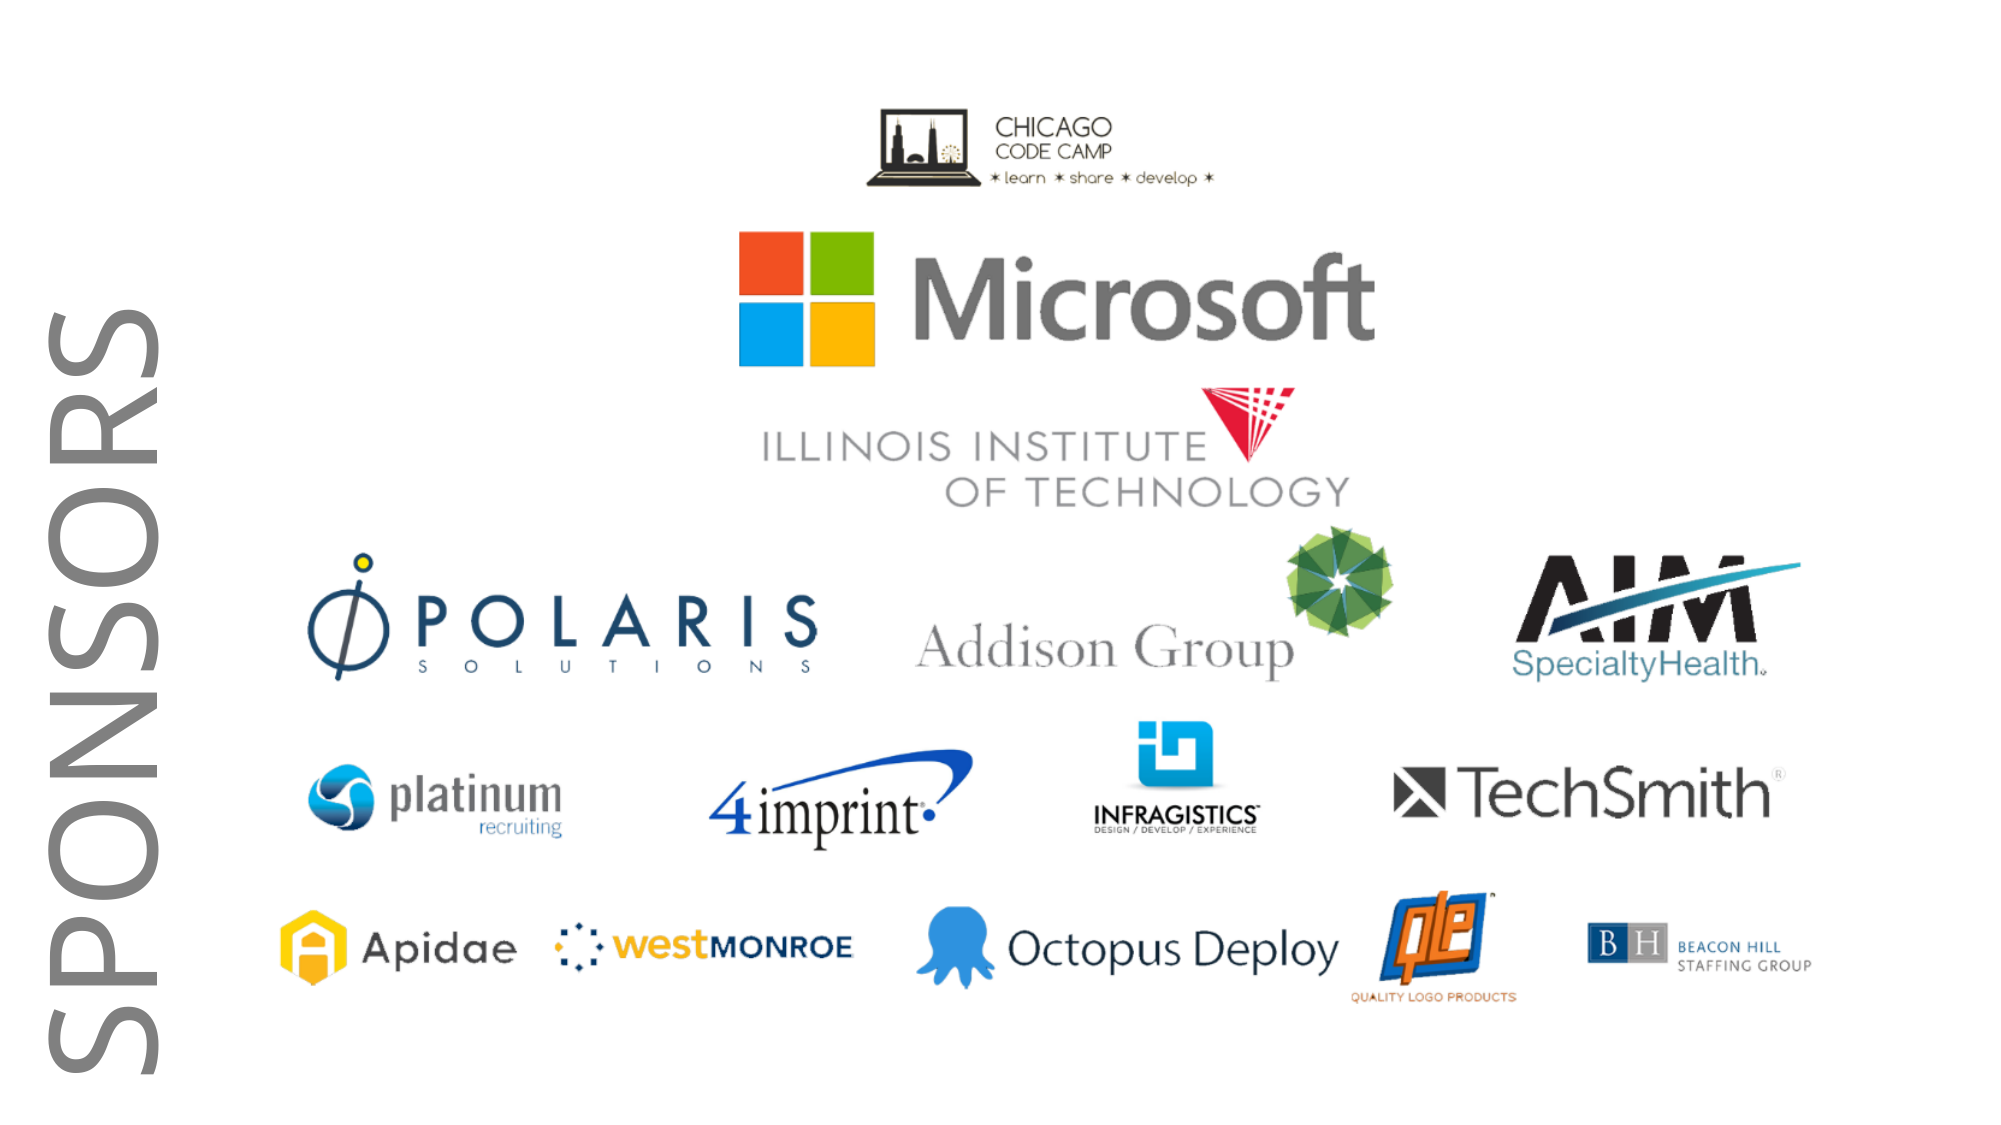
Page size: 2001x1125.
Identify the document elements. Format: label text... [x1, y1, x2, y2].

text_box SPONSORS [0, 121, 195, 1098]
picture [210, 81, 1904, 1034]
